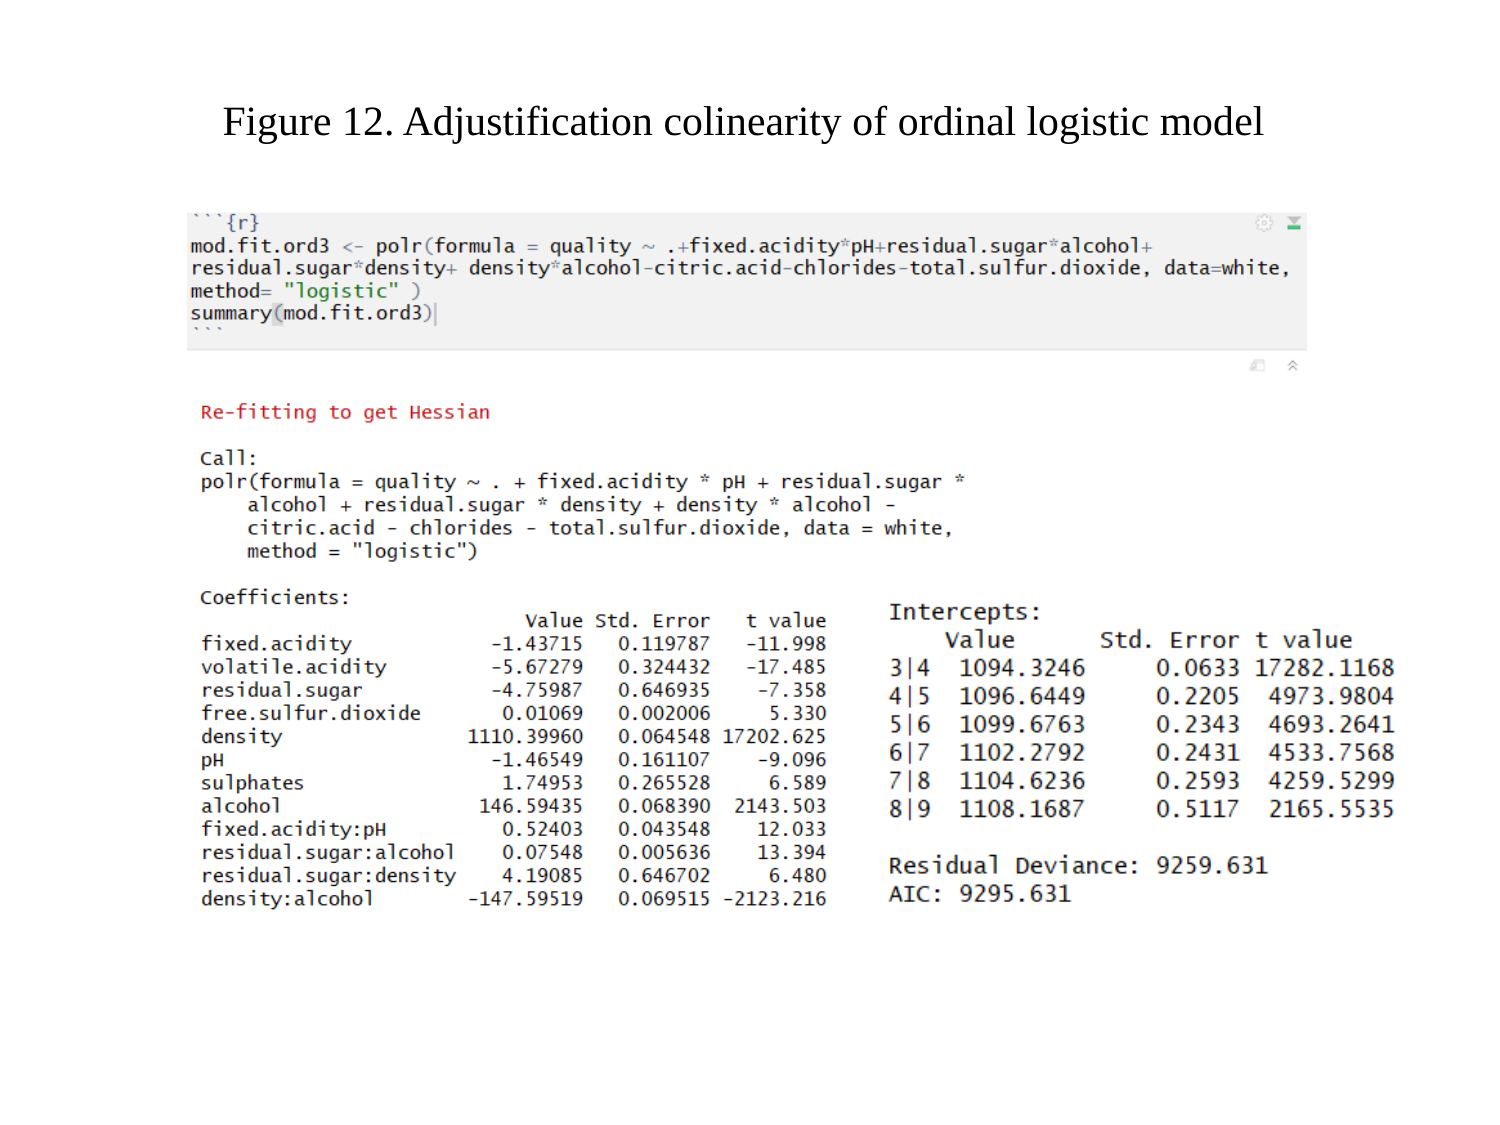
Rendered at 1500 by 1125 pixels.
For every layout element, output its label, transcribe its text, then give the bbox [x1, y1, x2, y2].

title Figure 12. Adjustification colinearity of ordinal logistic model [162, 62, 1325, 175]
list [187, 187, 1308, 931]
picture [874, 587, 1448, 924]
